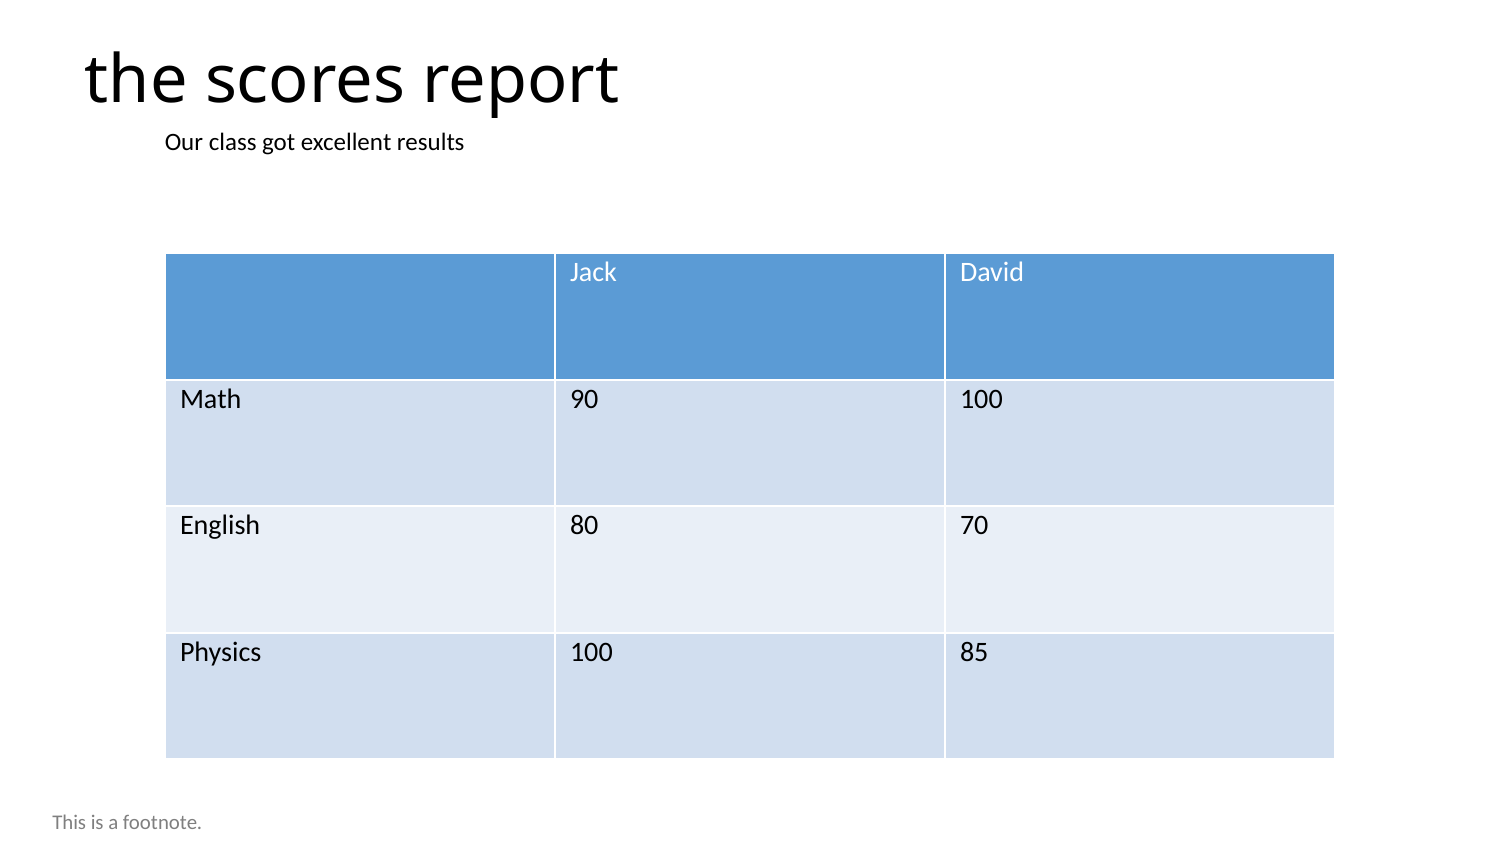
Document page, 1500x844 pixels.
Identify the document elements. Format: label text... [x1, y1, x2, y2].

table_cell 85 [946, 634, 1334, 758]
table_cell English [166, 507, 554, 632]
table_header [166, 254, 554, 379]
text_box This is a footnote. [37, 801, 1088, 844]
table_header Jack [556, 254, 944, 379]
table_cell 70 [946, 507, 1334, 632]
table_cell Physics [166, 634, 554, 758]
table_cell 90 [556, 381, 944, 505]
table_cell 80 [556, 507, 944, 632]
table_cell 100 [946, 381, 1334, 505]
text_box Our class got excellent results [149, 118, 1350, 245]
table_cell 100 [556, 634, 944, 758]
title the scores report [70, 37, 1364, 124]
table_header David [946, 254, 1334, 379]
table_cell Math [166, 381, 554, 505]
